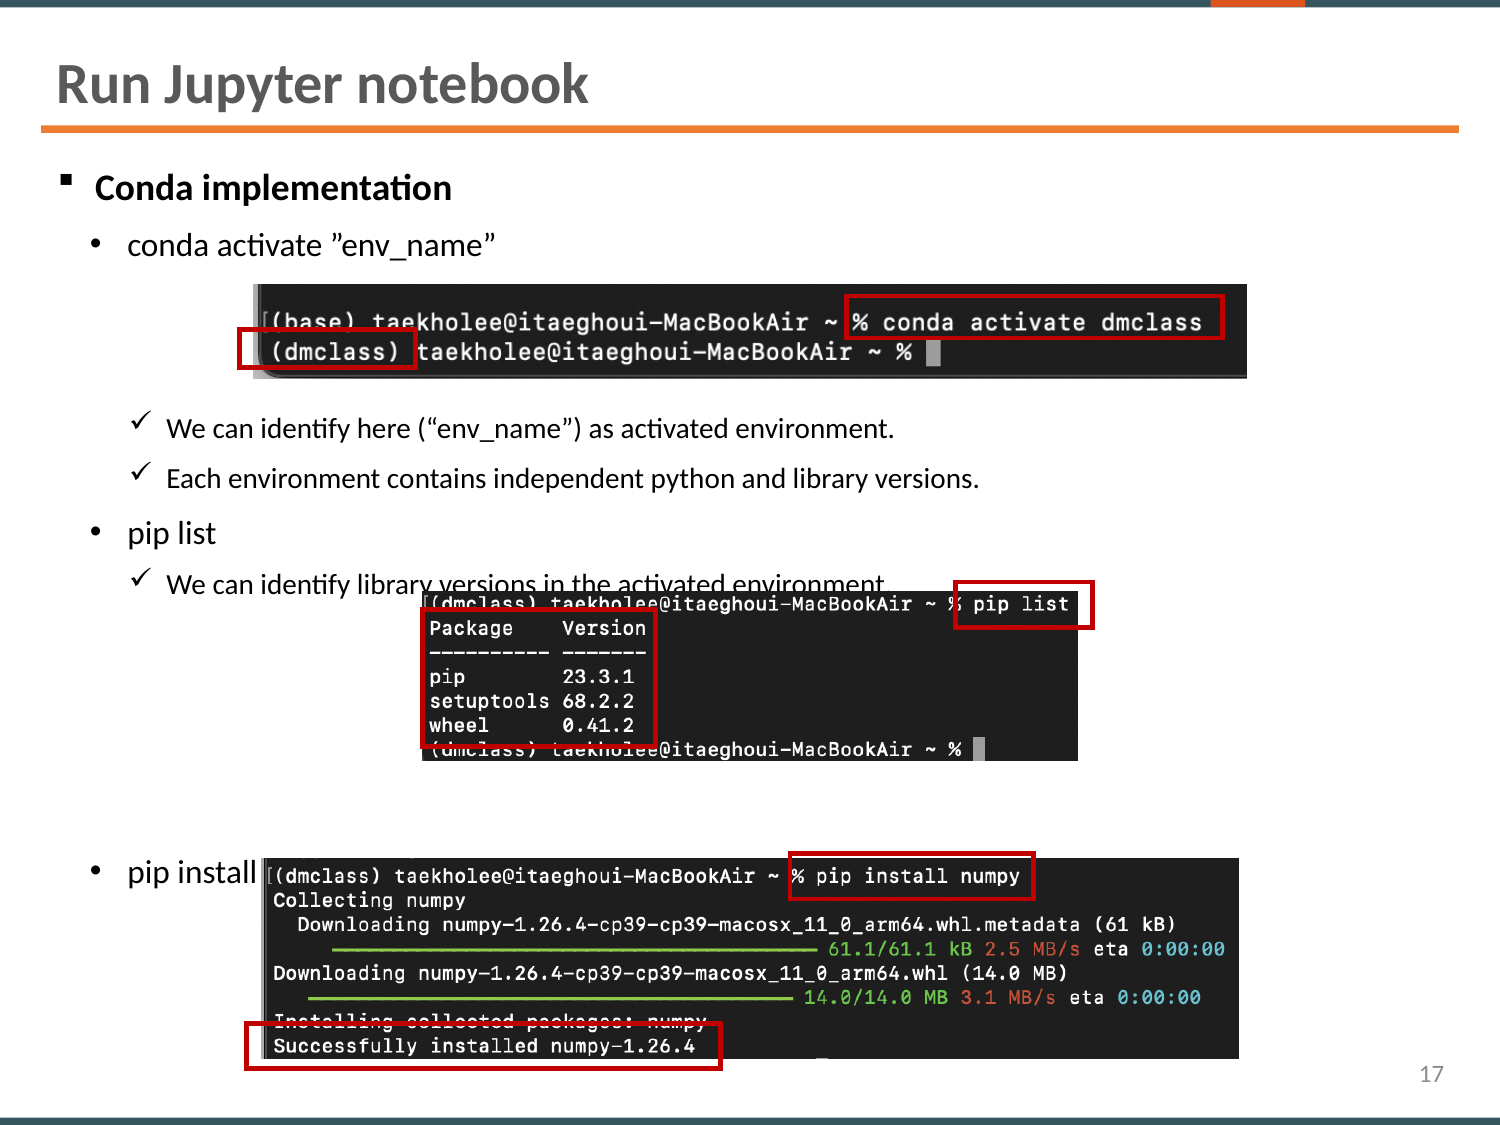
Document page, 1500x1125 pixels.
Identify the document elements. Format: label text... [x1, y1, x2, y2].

text_box [239, 328, 253, 369]
text_box [789, 853, 1034, 858]
picture [253, 284, 1247, 379]
picture [422, 591, 1078, 761]
list Run Jupyter notebook [41, 45, 1459, 125]
text_box [245, 1022, 721, 1070]
slide_number 17 [1121, 1042, 1460, 1103]
picture [260, 858, 1239, 1059]
text_box [954, 581, 1093, 628]
list Conda implementation conda activate ”env_name” We can identify here (“env_name”) as activated environment. Each environment contains independent python and library versions. pip list We can identify library versions in the activated environment. pip install “library_name” [42, 148, 1459, 1100]
